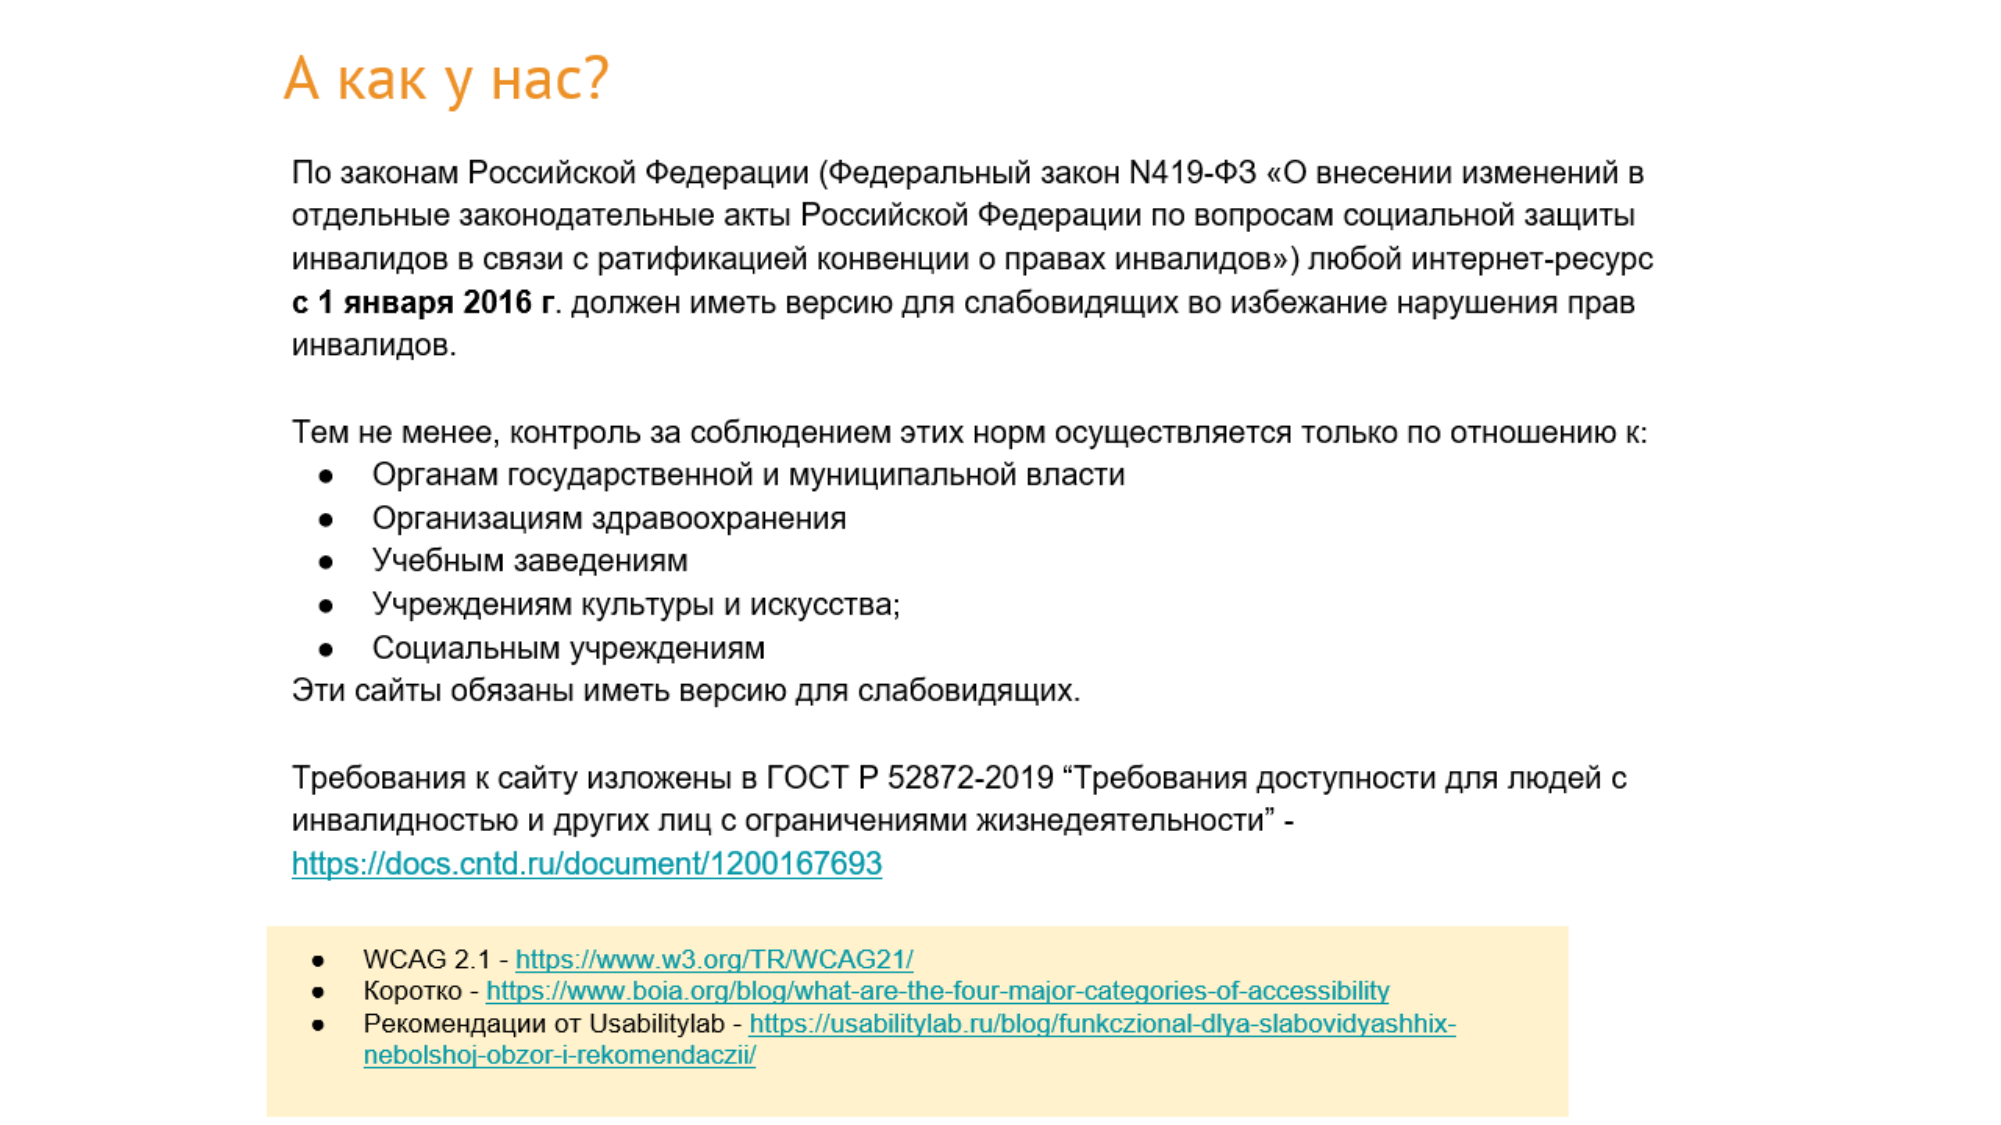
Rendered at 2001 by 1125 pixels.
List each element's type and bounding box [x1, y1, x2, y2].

picture [242, 0, 1758, 1125]
